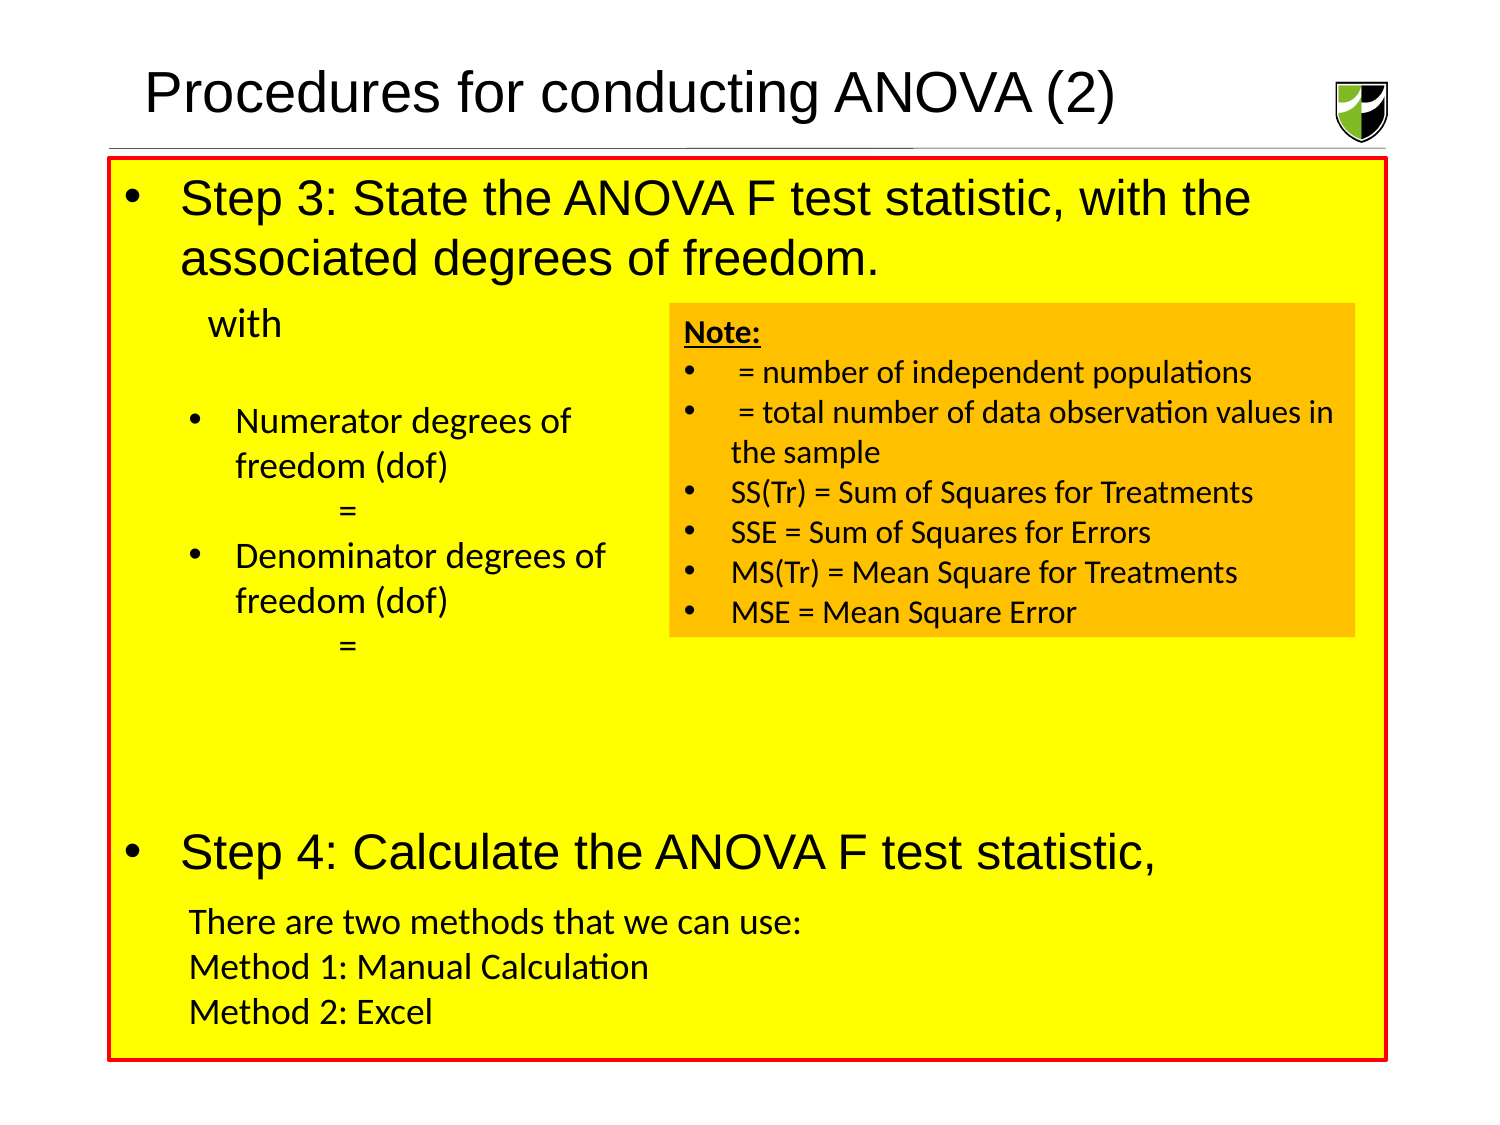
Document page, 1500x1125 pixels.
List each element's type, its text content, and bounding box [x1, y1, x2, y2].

title Procedures for conducting ANOVA (2) [109, 46, 1169, 146]
text_box There are two methods that we can use: Method 1: Manual Calculation Method 2: Excel [173, 889, 1261, 1040]
picture [1335, 75, 1393, 143]
